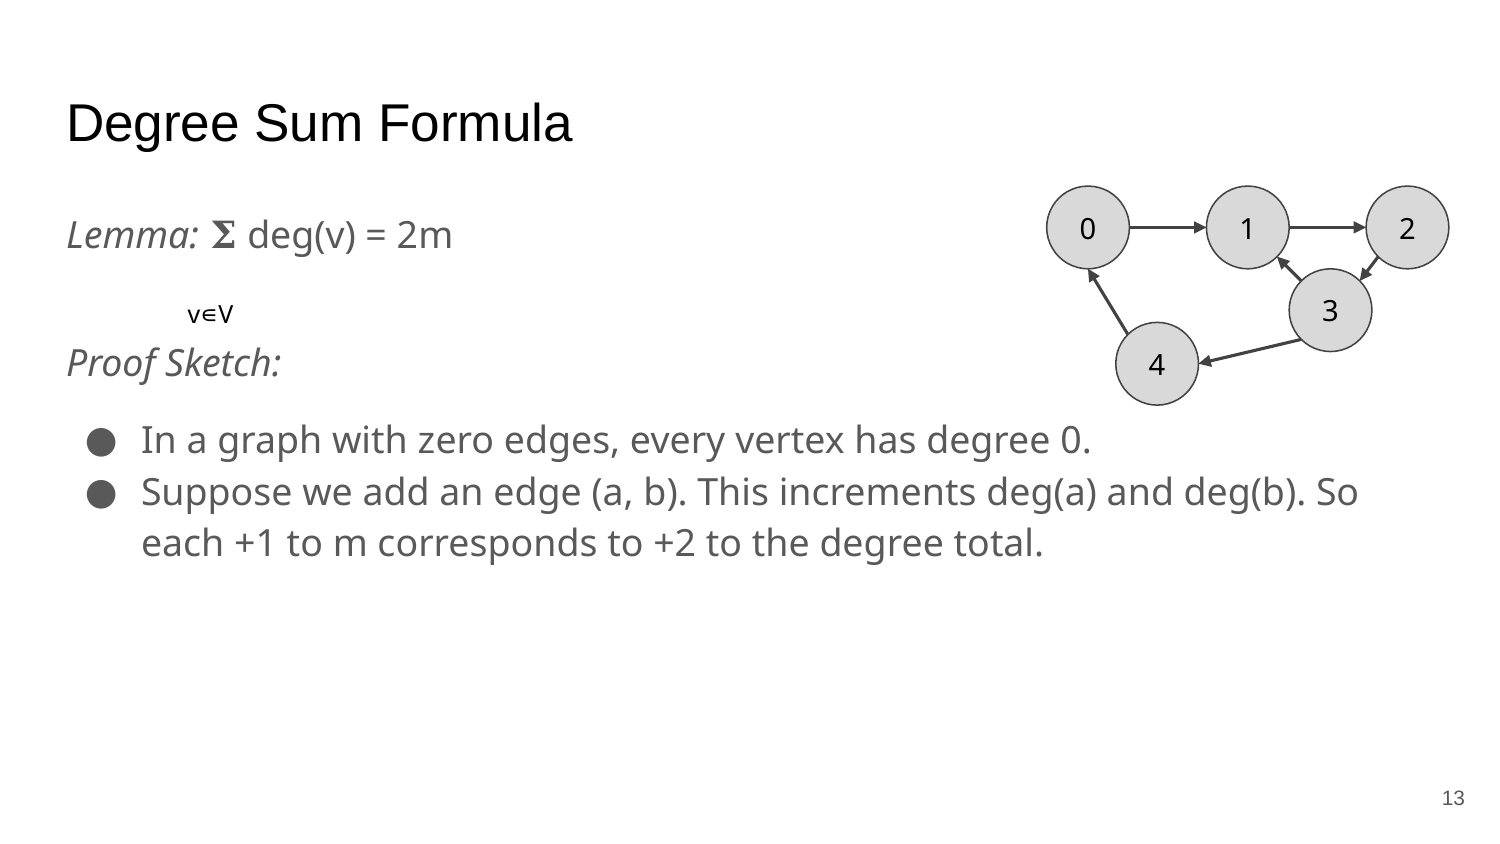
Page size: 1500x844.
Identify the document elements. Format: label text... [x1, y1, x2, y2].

title Degree Sum Formula [51, 72, 1449, 167]
list Lemma: 𝚺 deg(v) = 2m Proof Sketch: In a graph with zero edges, every vertex has degree 0. Suppose we add an edge (a, b). This increments deg(a) and deg(b). So each +1 to m corresponds to +2 to the degree total. [51, 189, 1449, 750]
text_box v∊V [167, 283, 253, 338]
slide_number ‹#› [1389, 764, 1480, 830]
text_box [1046, 185, 1450, 406]
